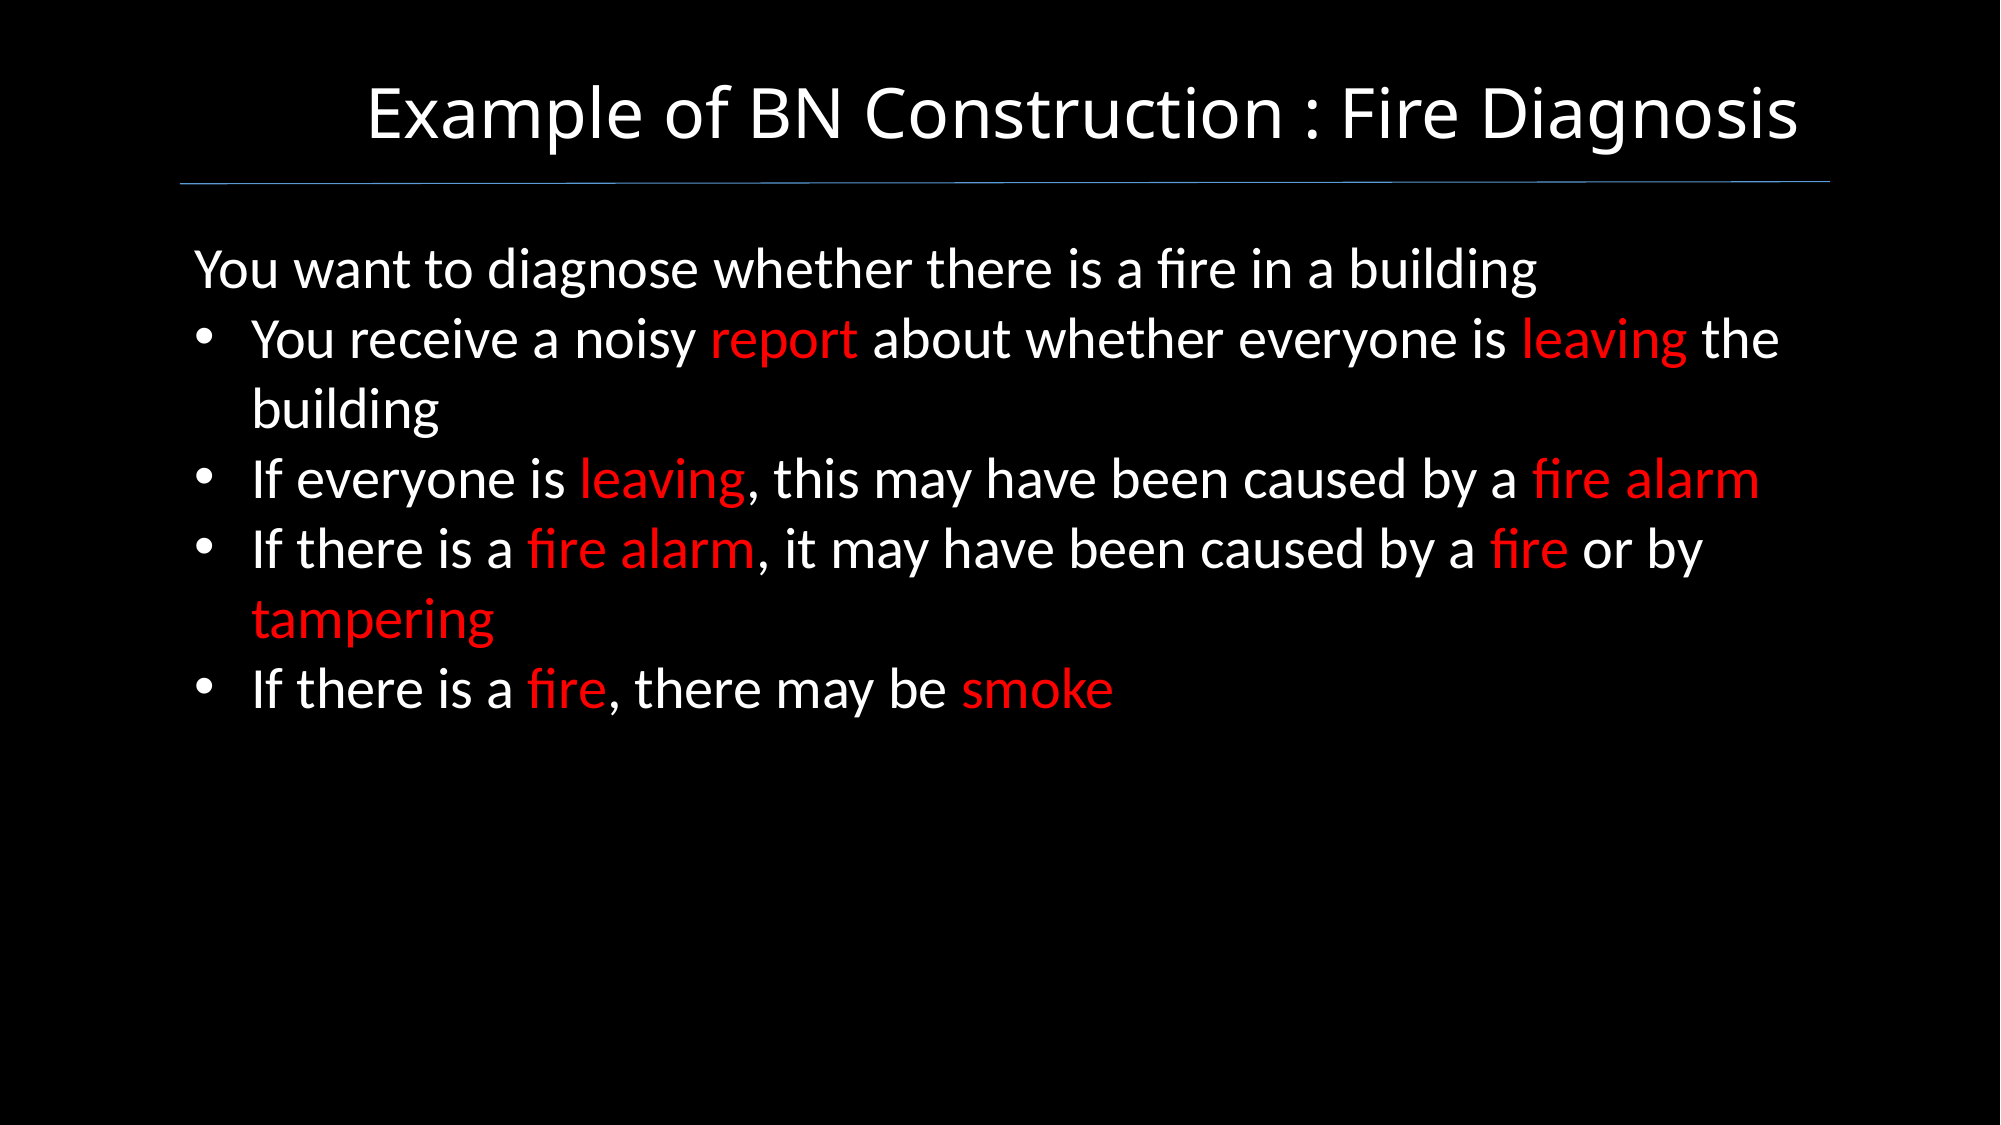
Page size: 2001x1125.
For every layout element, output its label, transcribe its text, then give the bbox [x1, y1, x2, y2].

text_box You want to diagnose whether there is a fire in a building You receive a noisy report about whether everyone is leaving the building If everyone is leaving, this may have been caused by a fire alarm If there is a fire alarm, it may have been caused by a fire or by tampering If there is a fire, there may be smoke [179, 223, 1830, 728]
title Example of BN Construction : Fire Diagnosis [350, 50, 2000, 182]
